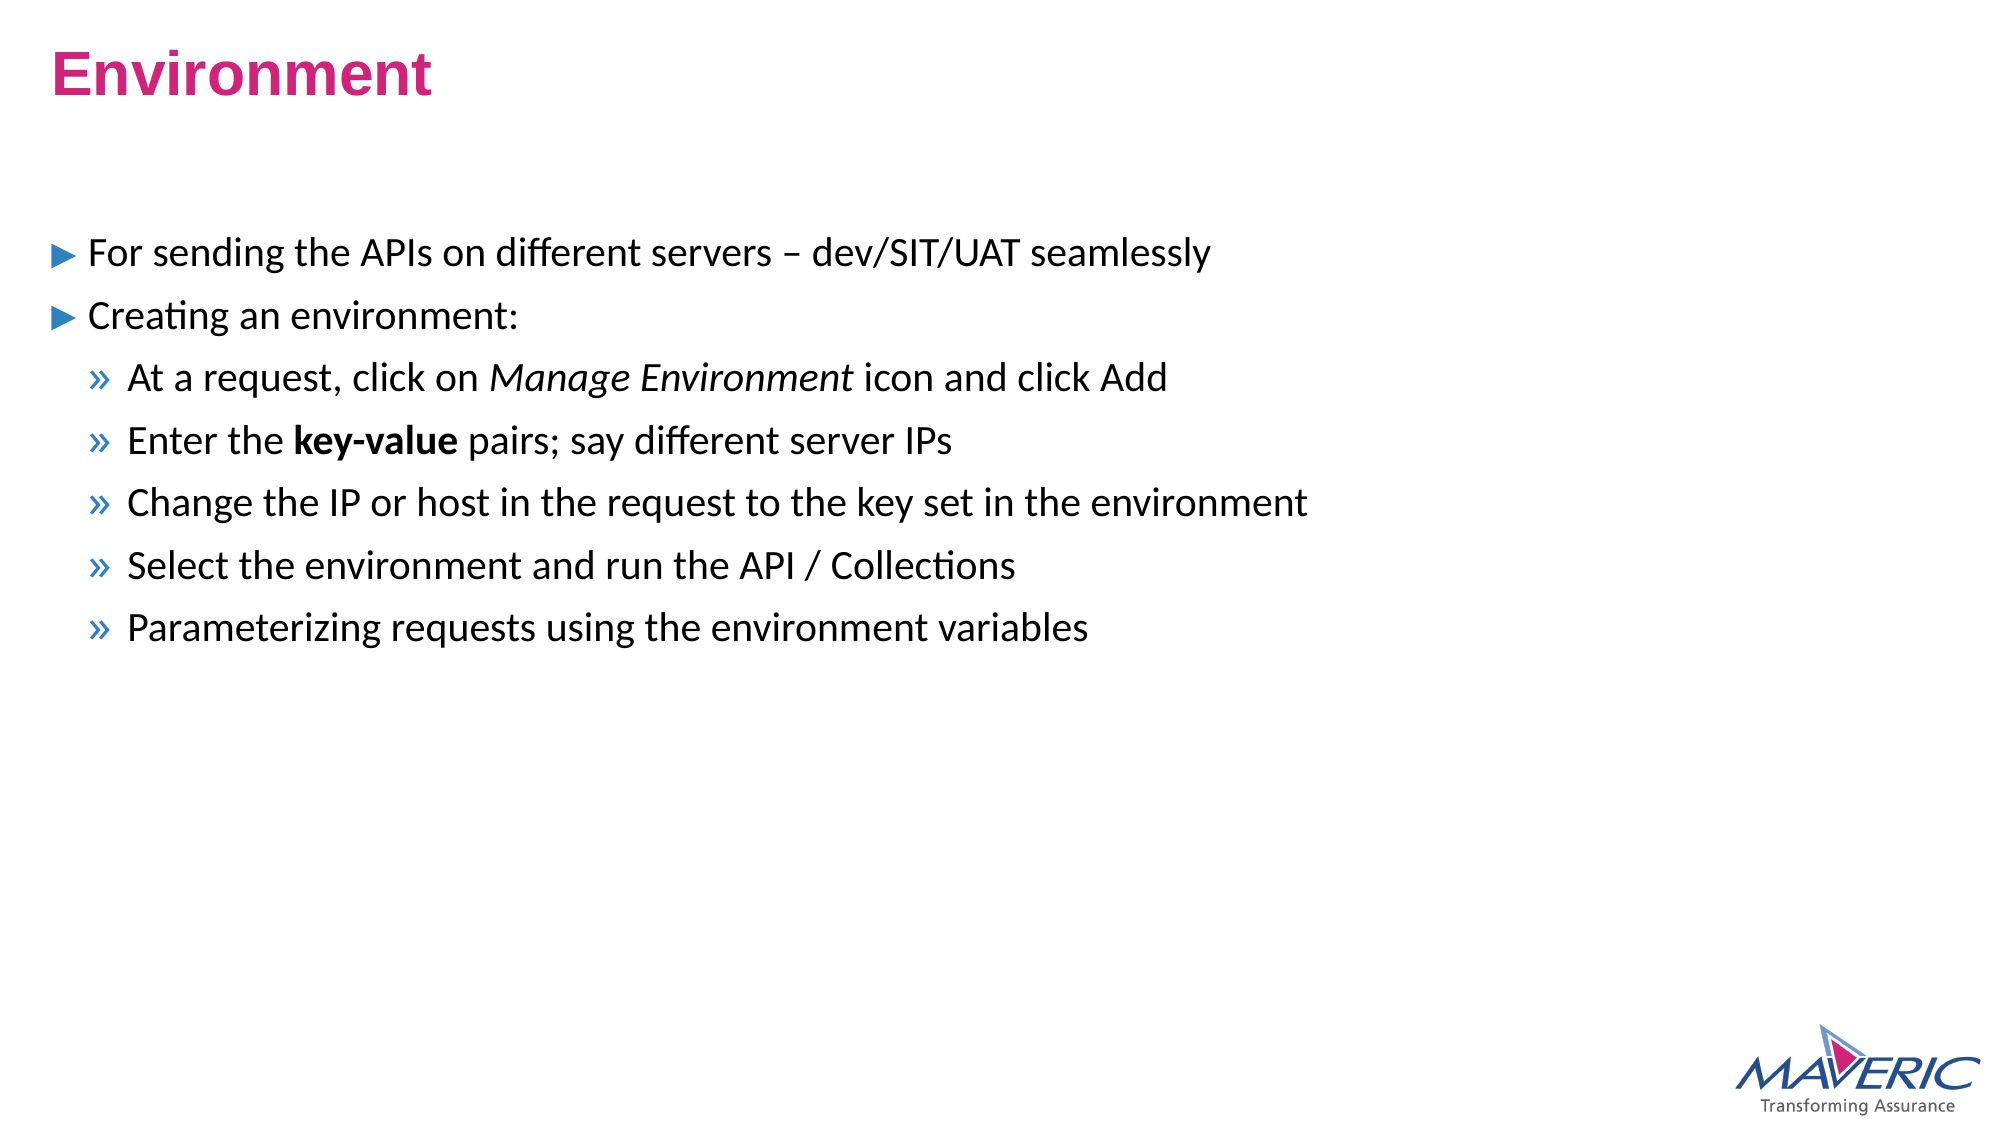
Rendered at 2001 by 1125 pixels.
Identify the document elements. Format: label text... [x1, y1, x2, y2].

picture [1735, 1024, 1981, 1121]
title Environment [50, 32, 1950, 110]
list For sending the APIs on different servers – dev/SIT/UAT seamlessly Creating an environment: At a request, click on Manage Environment icon and click Add Enter the key-value pairs; say different server IPs Change the IP or host in the request to the key set in the environment Select the environment and run the API / Collections Parameterizing requests using the environment variables [50, 224, 1950, 718]
